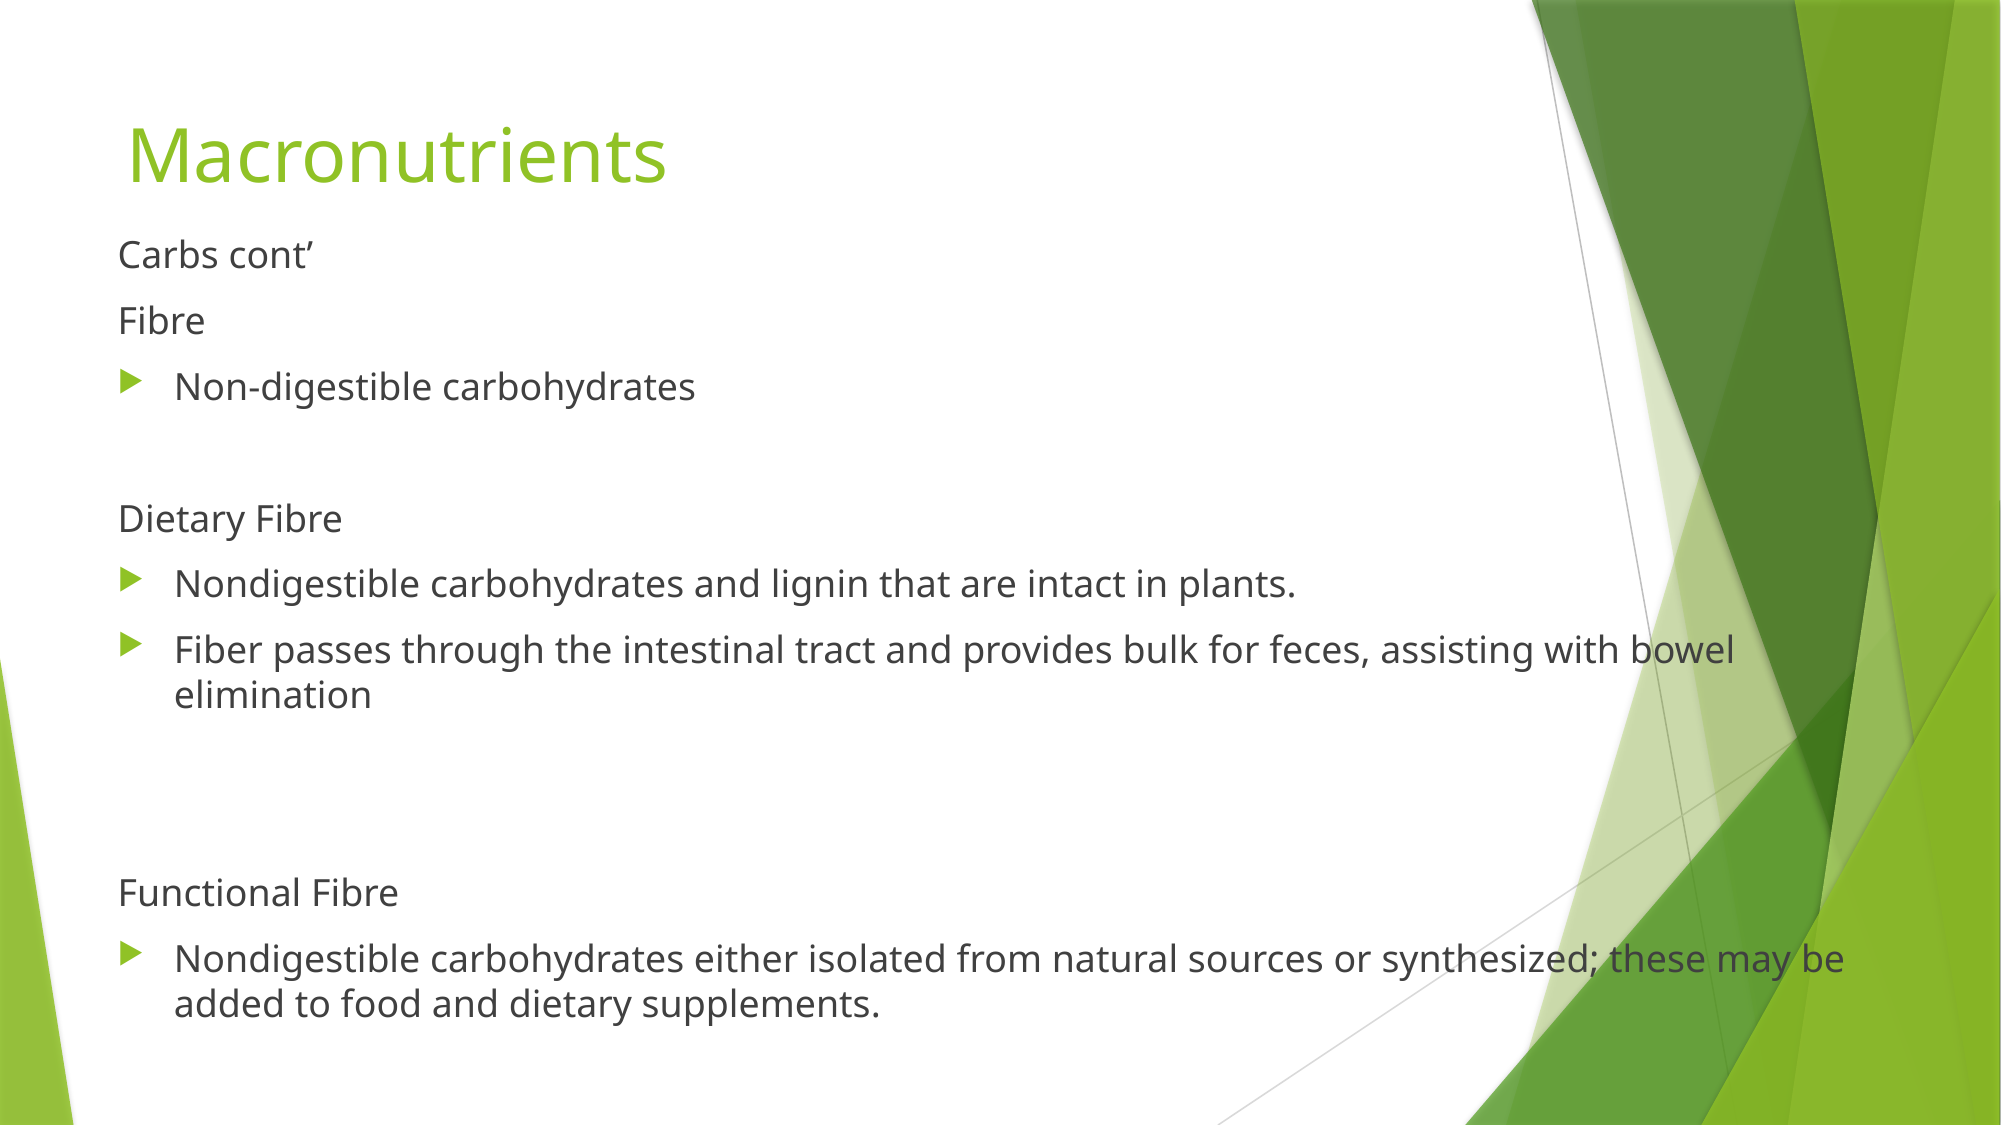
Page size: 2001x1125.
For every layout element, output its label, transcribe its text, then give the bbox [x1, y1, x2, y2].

list Carbs cont’ Fibre Non-digestible carbohydrates Dietary Fibre Nondigestible carbohydrates and lignin that are intact in plants. Fiber passes through the intestinal tract and provides bulk for feces, assisting with bowel elimination Functional Fibre Nondigestible carbohydrates either isolated from natural sources or synthesized; these may be added to food and dietary supplements. [102, 223, 1863, 1103]
title Macronutrients [111, 99, 1522, 223]
